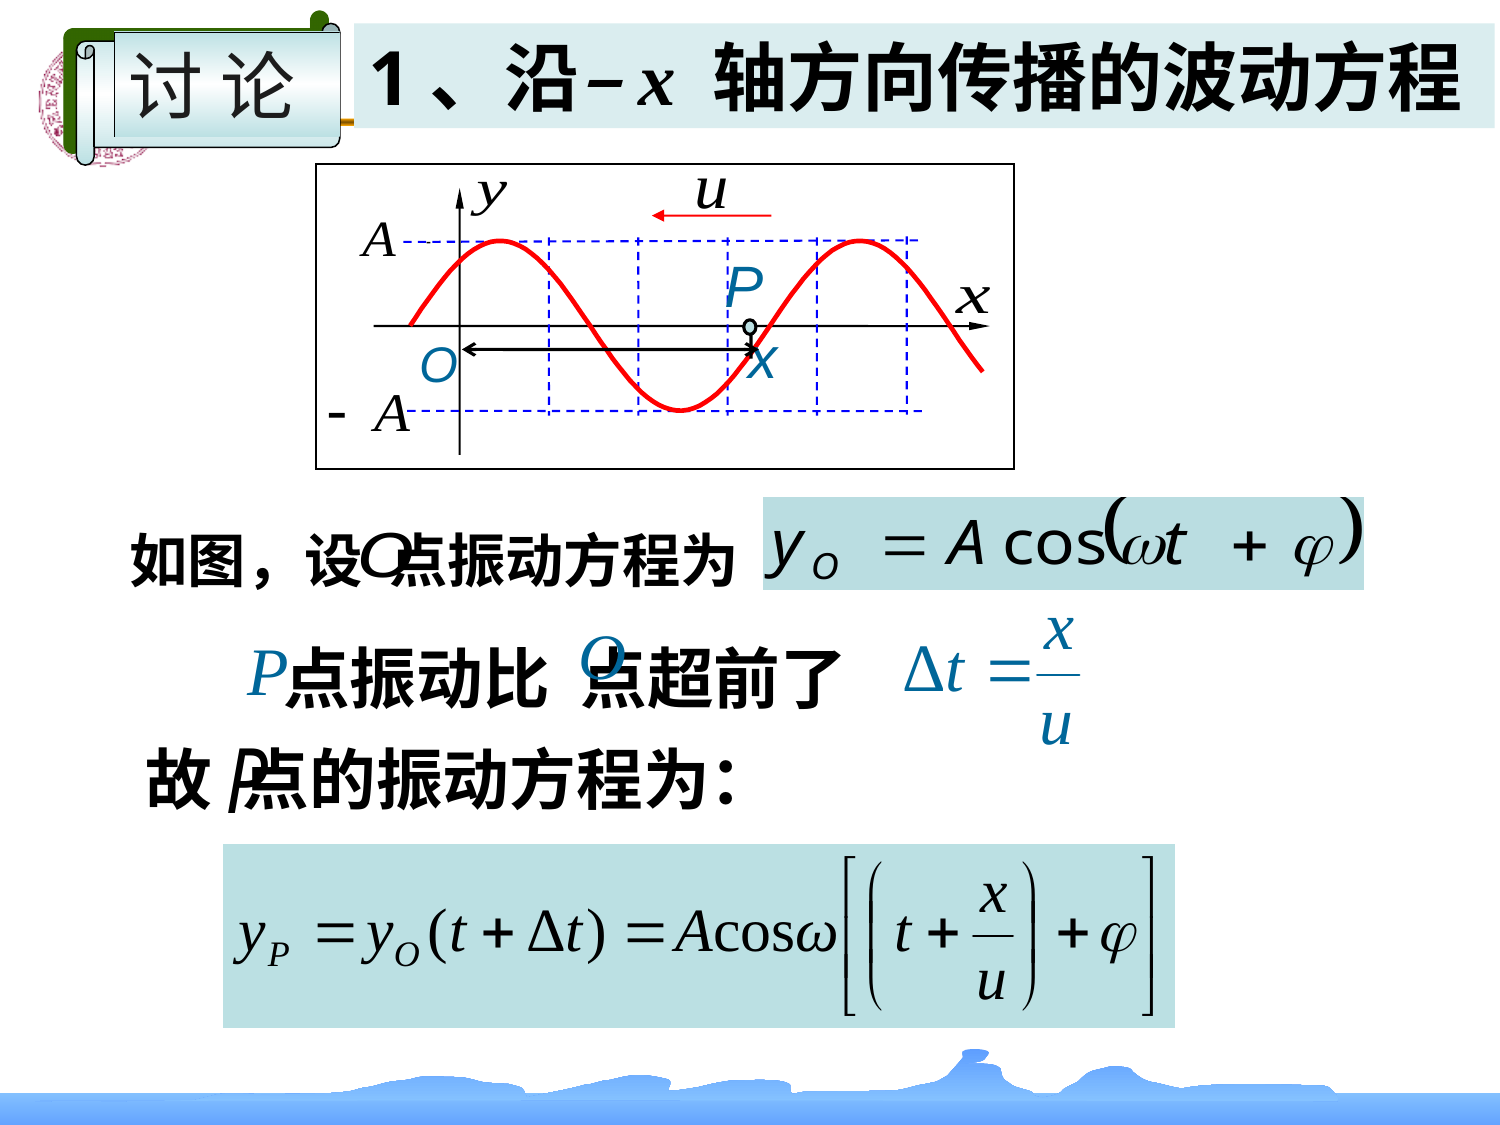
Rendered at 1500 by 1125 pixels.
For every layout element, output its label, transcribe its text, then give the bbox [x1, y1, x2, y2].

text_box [222, 843, 1176, 1029]
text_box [76, 23, 340, 166]
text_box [316, 163, 1015, 470]
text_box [234, 584, 1096, 760]
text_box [93, 491, 776, 589]
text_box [130, 730, 835, 829]
text_box 1、沿–x 轴方向传播的波动方程 [354, 23, 1495, 129]
picture [23, 23, 188, 176]
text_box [779, 497, 1365, 590]
